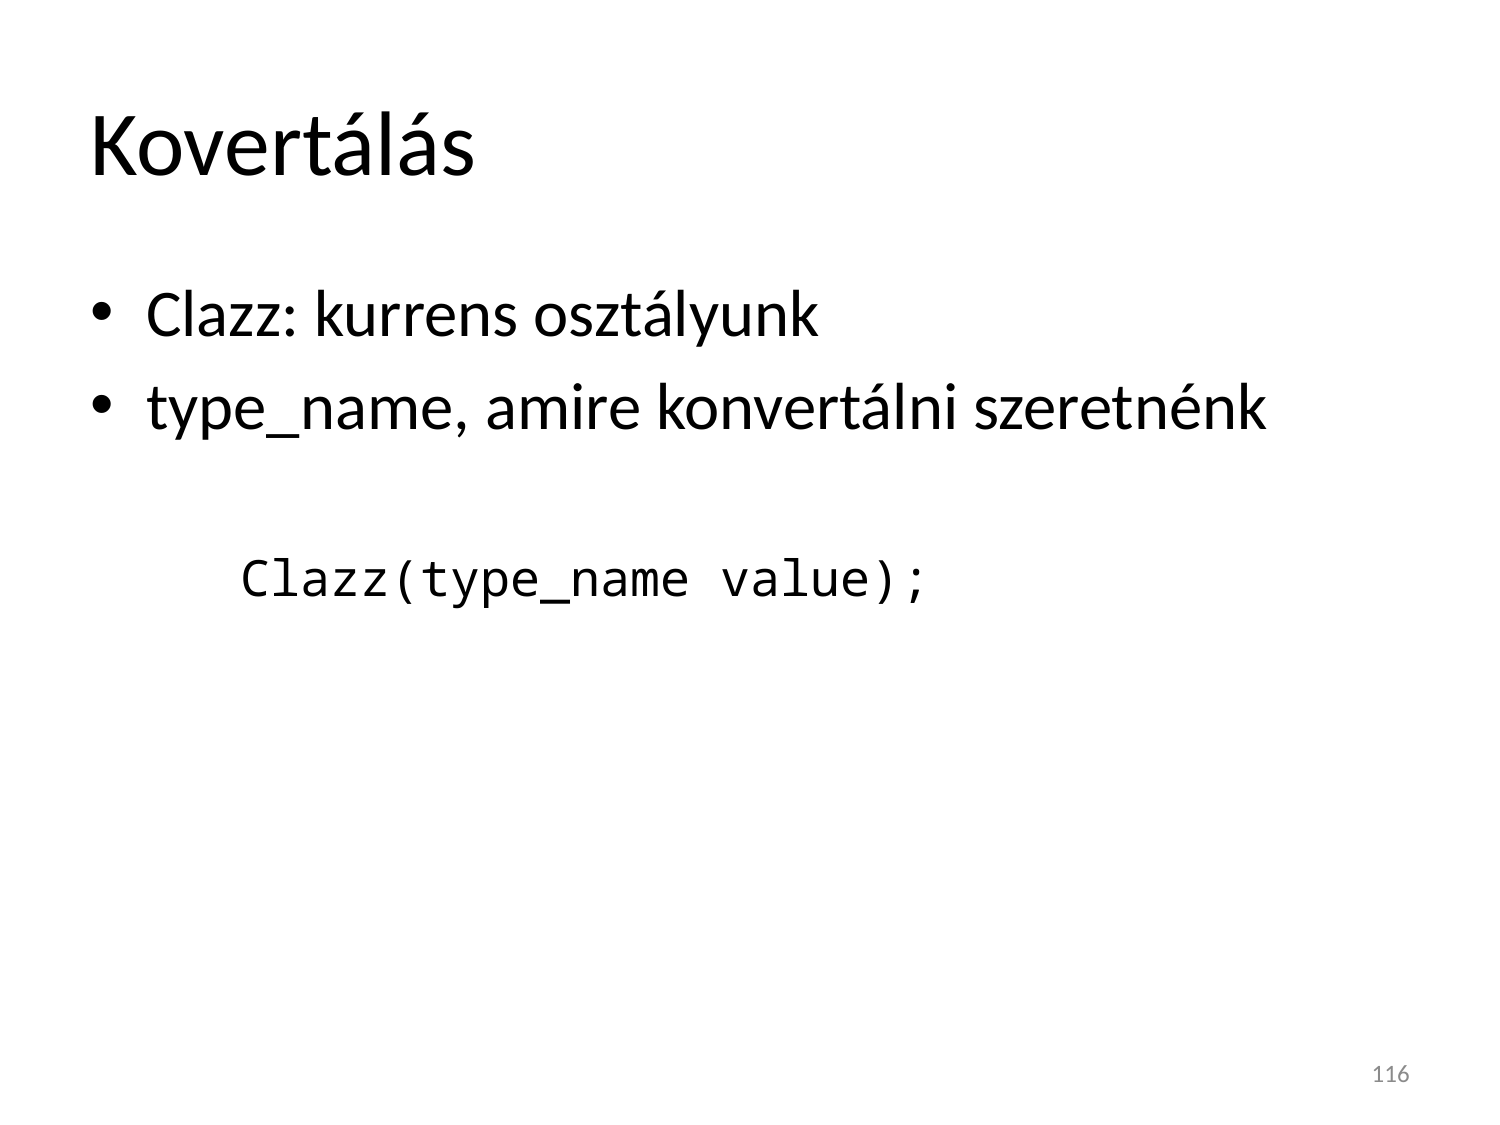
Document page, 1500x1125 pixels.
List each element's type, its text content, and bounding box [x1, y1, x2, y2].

list Clazz: kurrens osztályunk type_name, amire konvertálni szeretnénk Clazz(type_name value); [74, 262, 1426, 1006]
slide_number 116 [1074, 1042, 1425, 1103]
title Kovertálás [74, 44, 1426, 233]
